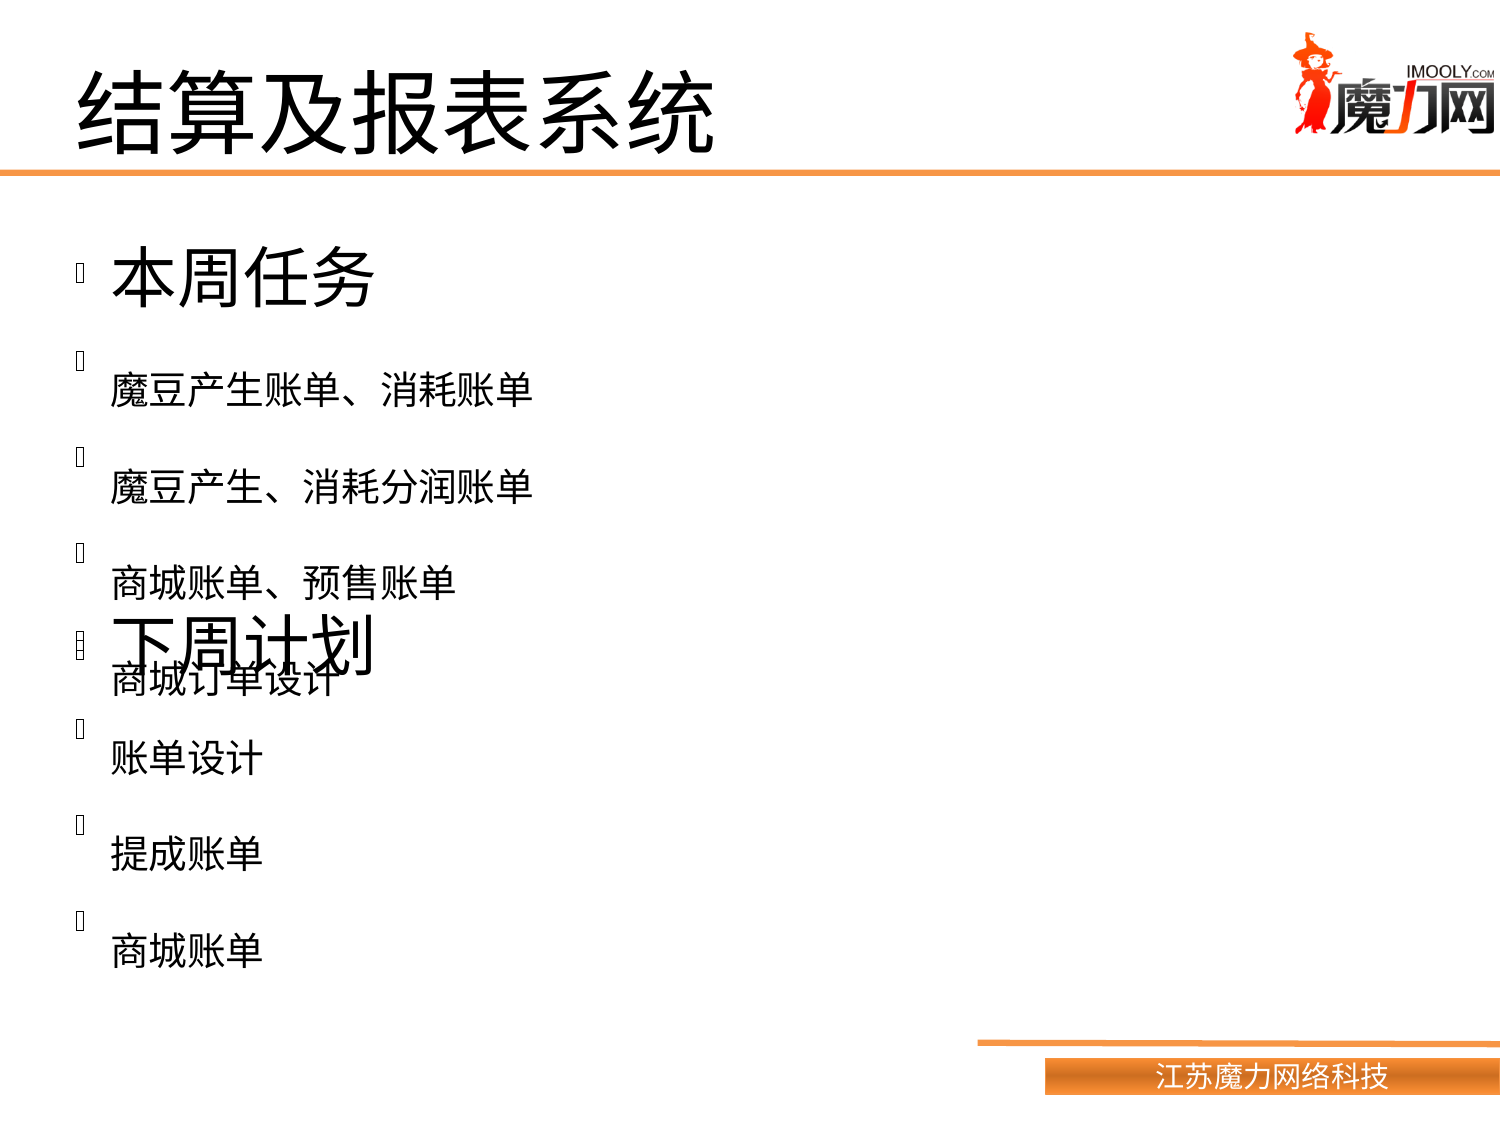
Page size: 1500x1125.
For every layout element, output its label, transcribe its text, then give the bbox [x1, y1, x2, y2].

text_box 本周任务 魔豆产生账单、消耗账单 魔豆产生、消耗分润账单 商城账单、预售账单 商城订单设计 [75, 236, 1425, 575]
text_box [74, 45, 1425, 233]
text_box 下周计划 账单设计 提成账单 商城账单 [75, 604, 1425, 916]
text_box [74, 262, 1425, 1005]
text_box 结算及报表系统 [75, 44, 1425, 178]
picture [1293, 32, 1494, 134]
